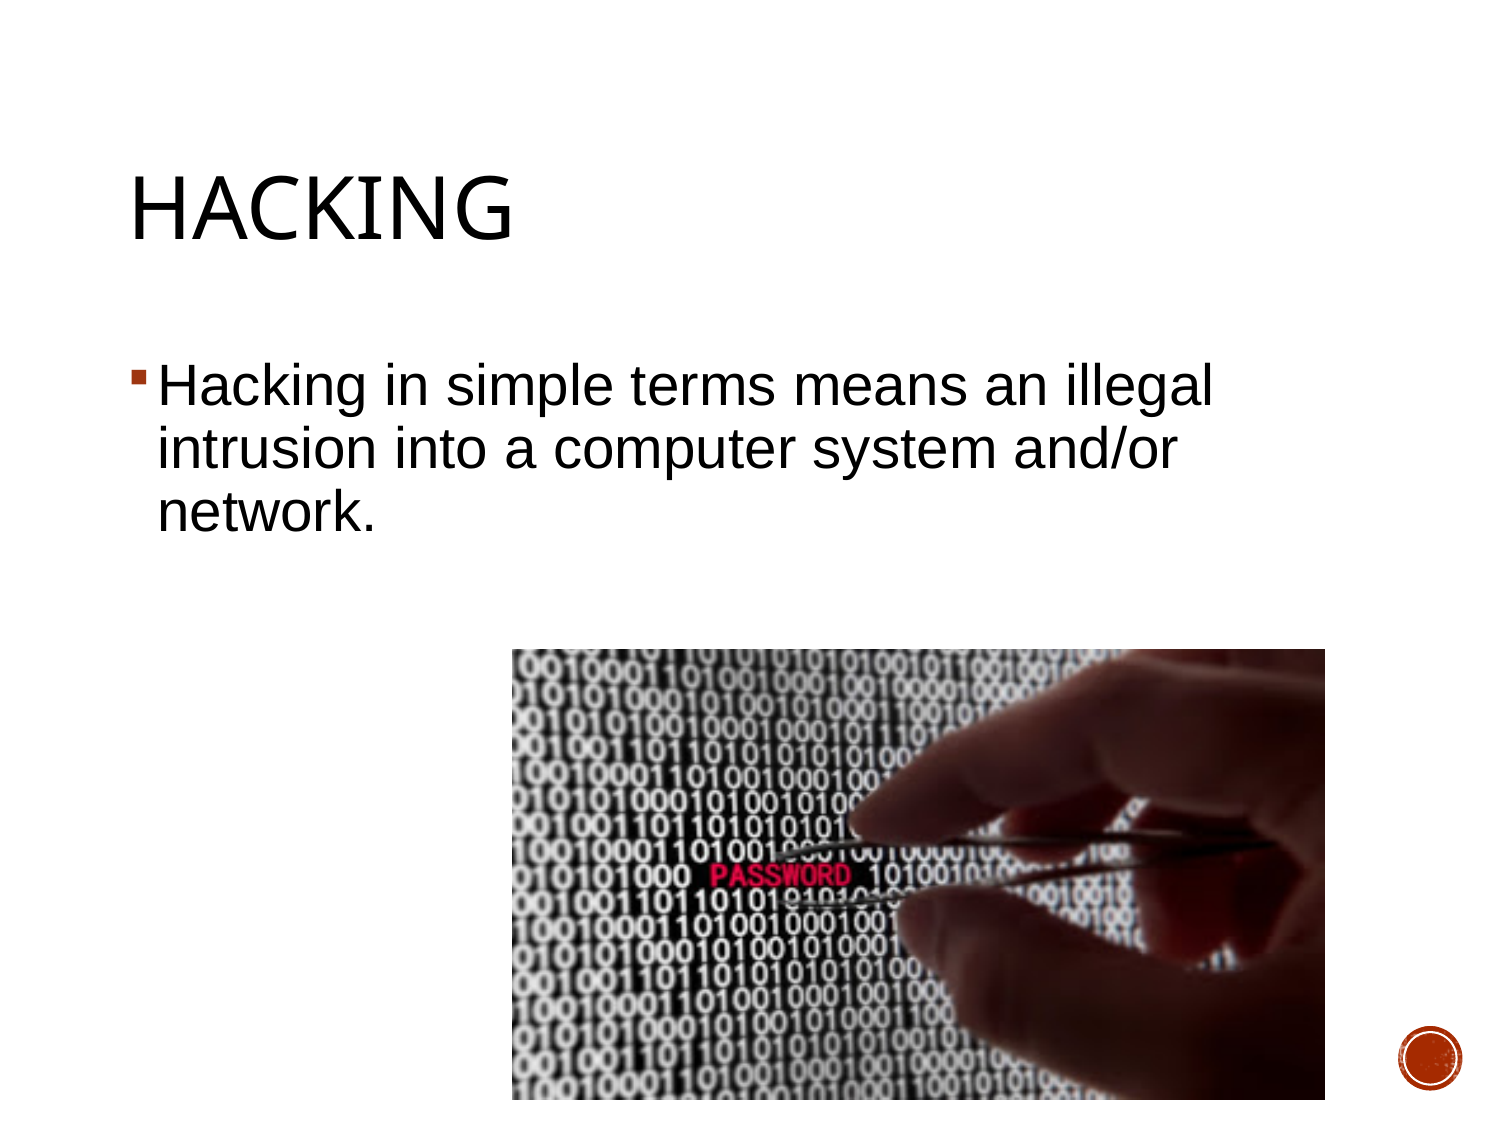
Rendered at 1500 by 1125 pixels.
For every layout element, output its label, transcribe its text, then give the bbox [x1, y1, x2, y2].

title HACKING [112, 79, 1388, 344]
list Hacking in simple terms means an illegal intrusion into a computer system and/or network. [112, 348, 1388, 1013]
picture [512, 649, 1325, 1100]
